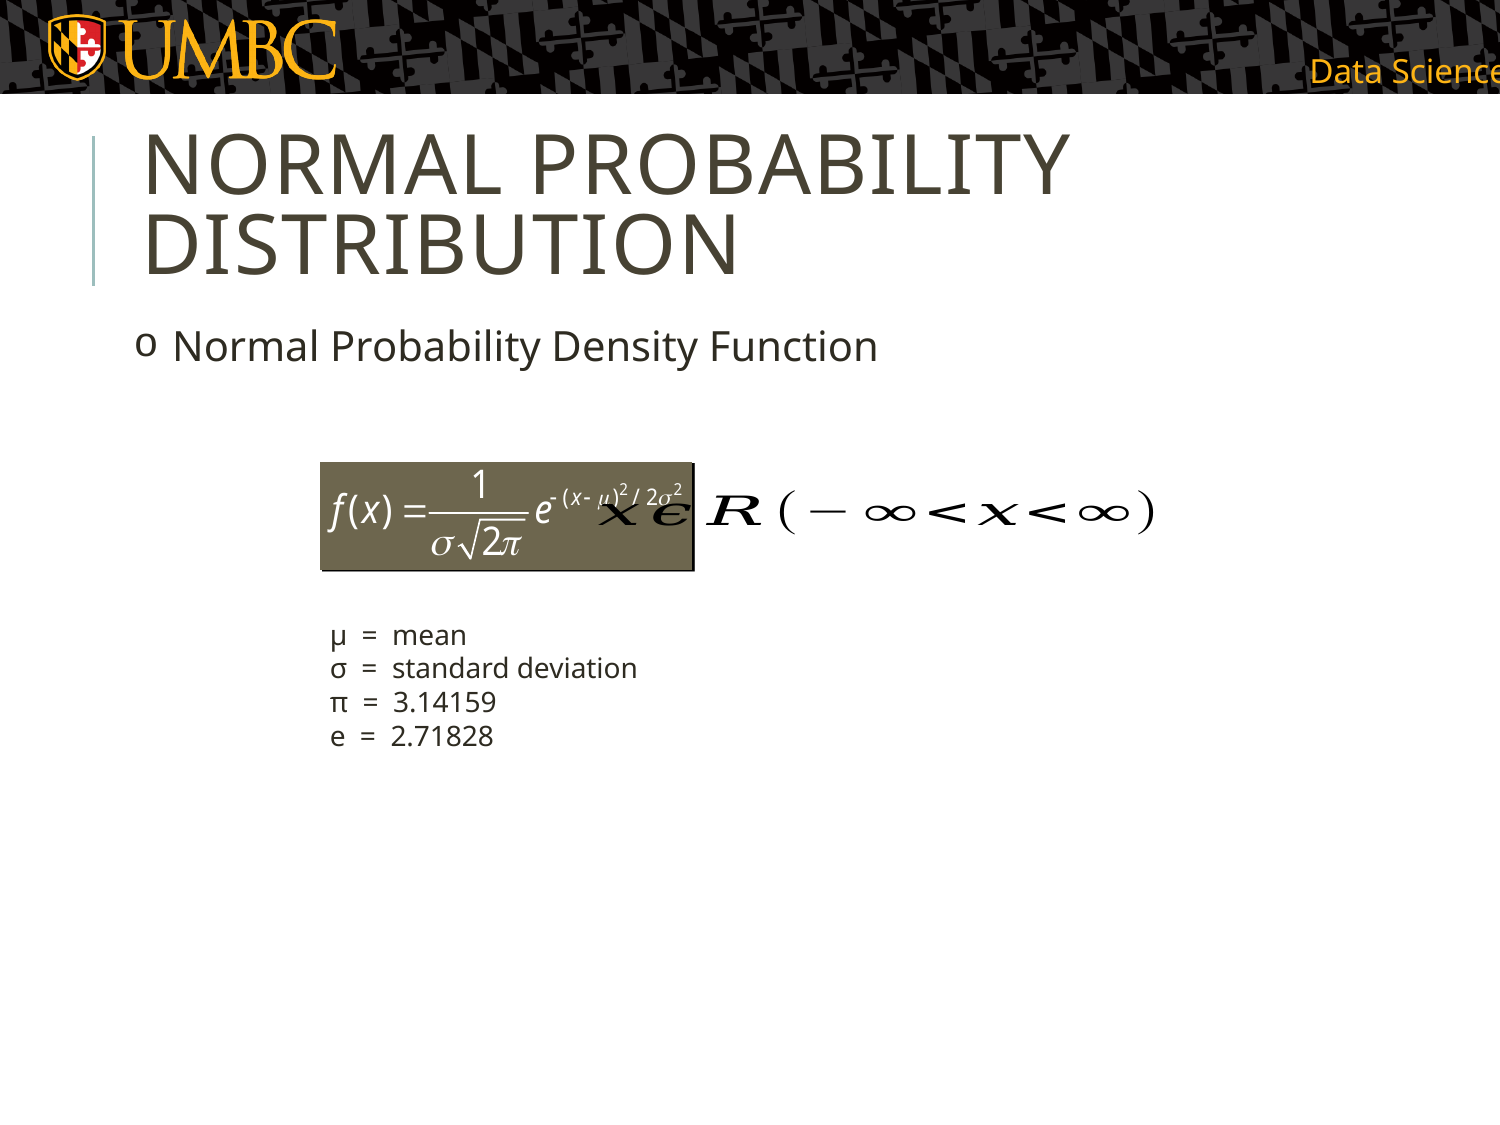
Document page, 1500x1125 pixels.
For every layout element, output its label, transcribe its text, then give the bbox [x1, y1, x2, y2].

title Normal Probability Distribution [126, 135, 1322, 286]
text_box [319, 461, 693, 570]
picture [0, 0, 1500, 94]
text_box μ = mean σ = standard deviation π = 3.14159 e = 2.71828 [314, 609, 878, 760]
list Normal Probability Density Function [126, 312, 1322, 1035]
